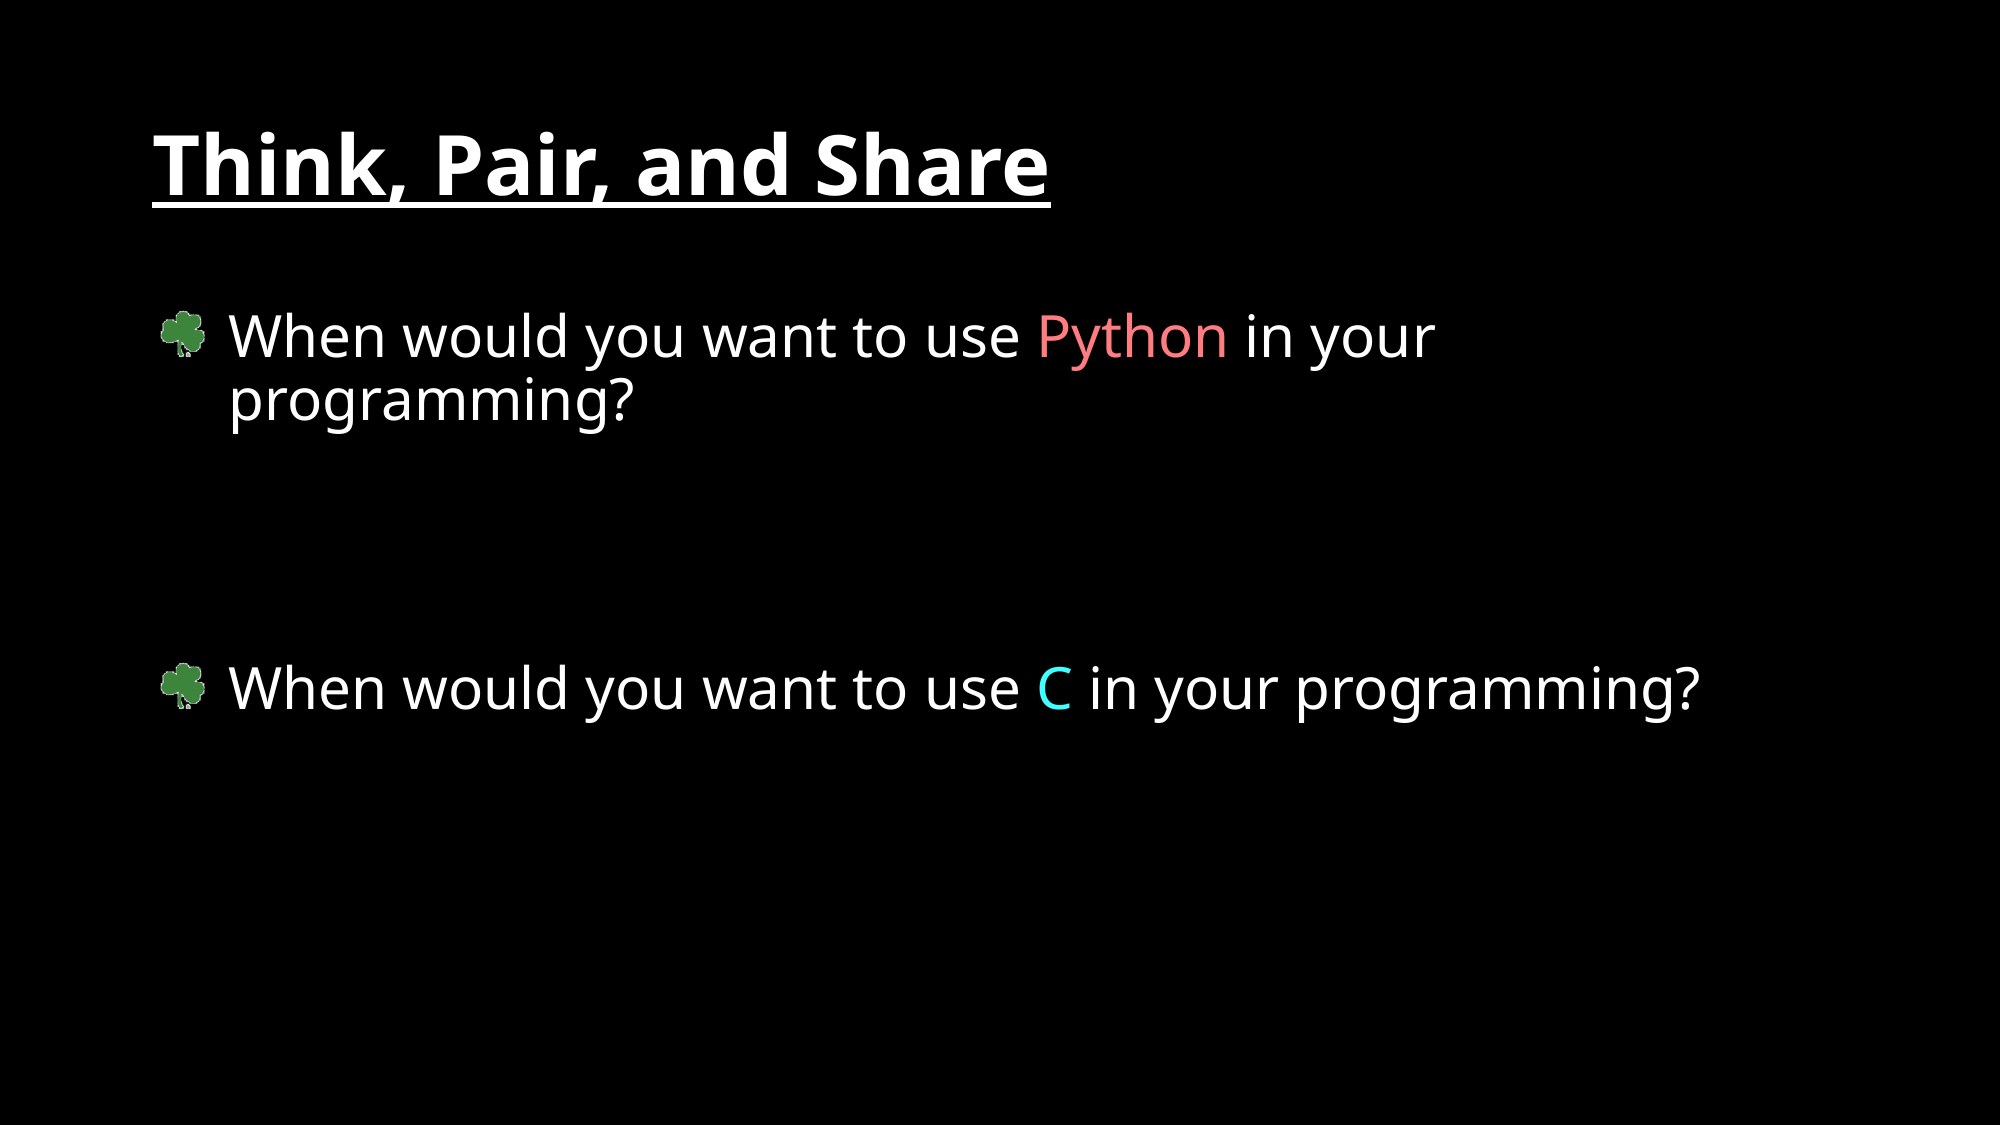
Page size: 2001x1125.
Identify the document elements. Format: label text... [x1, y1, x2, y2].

picture [152, 304, 215, 366]
picture [152, 656, 215, 718]
title Think, Pair, and Share [137, 59, 1863, 278]
list When would you want to use Python in your programming? When would you want to use C in your programming? [137, 299, 1863, 1014]
